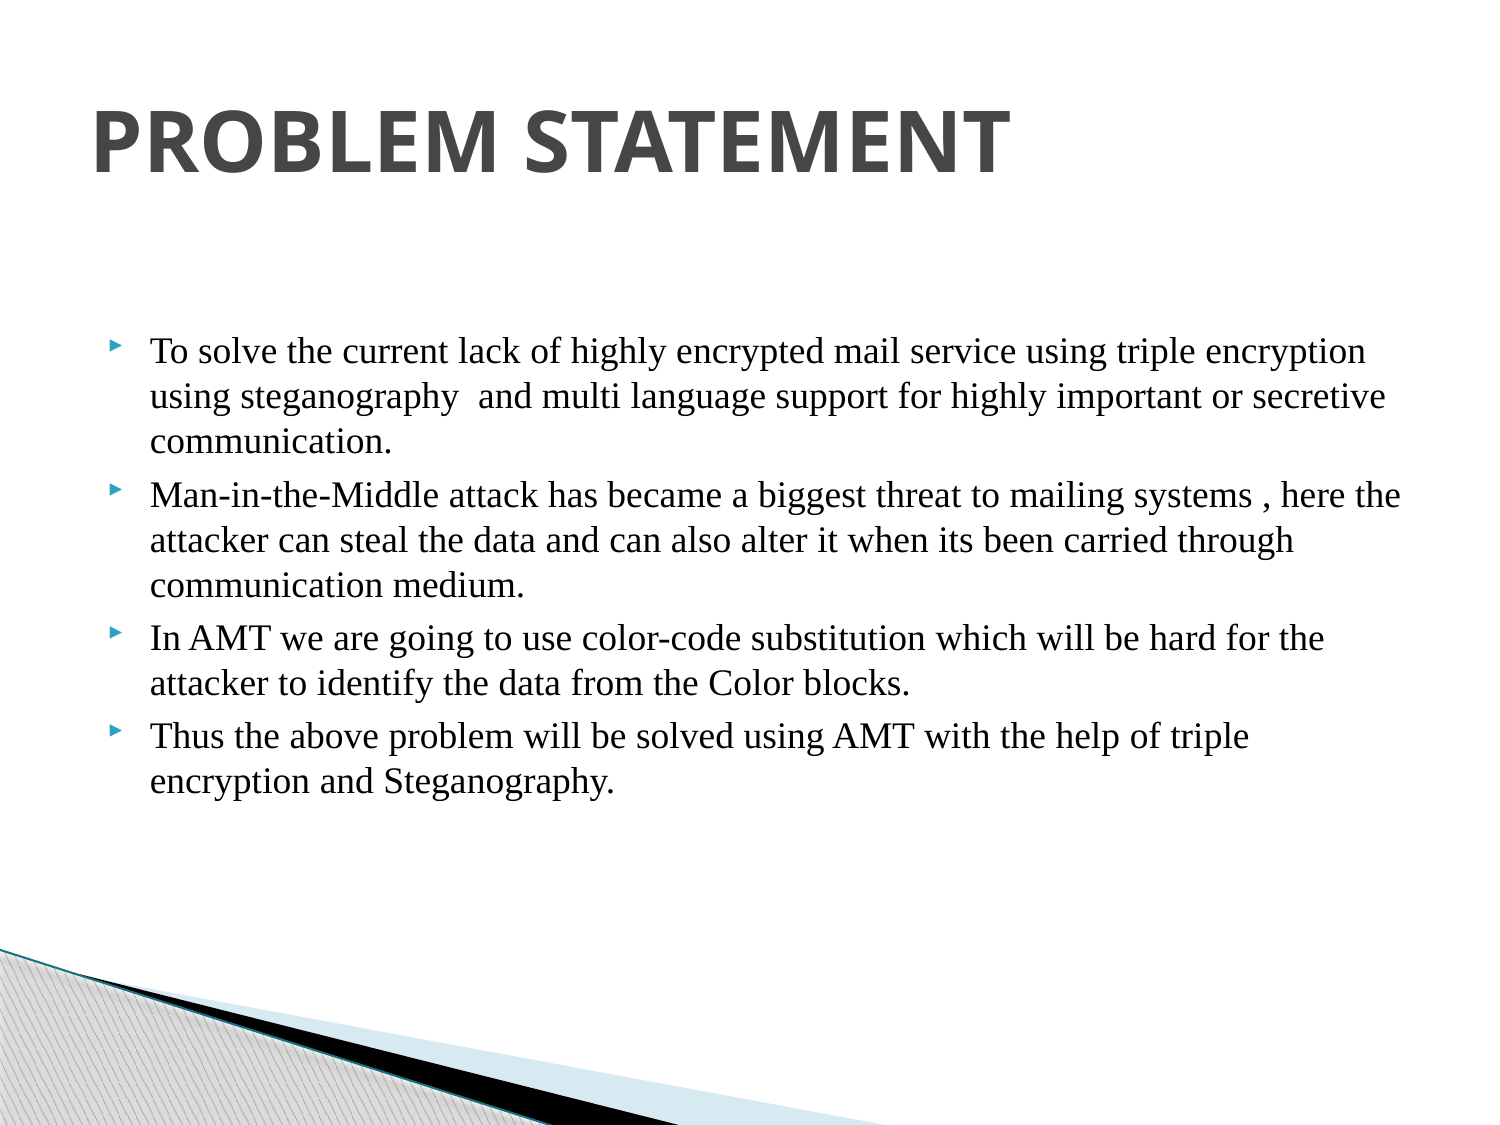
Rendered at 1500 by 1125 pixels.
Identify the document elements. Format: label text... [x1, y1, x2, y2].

list To solve the current lack of highly encrypted mail service using triple encryption using steganography and multi language support for highly important or secretive communication. Man-in-the-Middle attack has became a biggest threat to mailing systems , here the attacker can steal the data and can also alter it when its been carried through communication medium. In AMT we are going to use color-code substitution which will be hard for the attacker to identify the data from the Color blocks. Thus the above problem will be solved using AMT with the help of triple encryption and Steganography. [75, 243, 1425, 986]
title PROBLEM STATEMENT [75, 45, 1425, 233]
